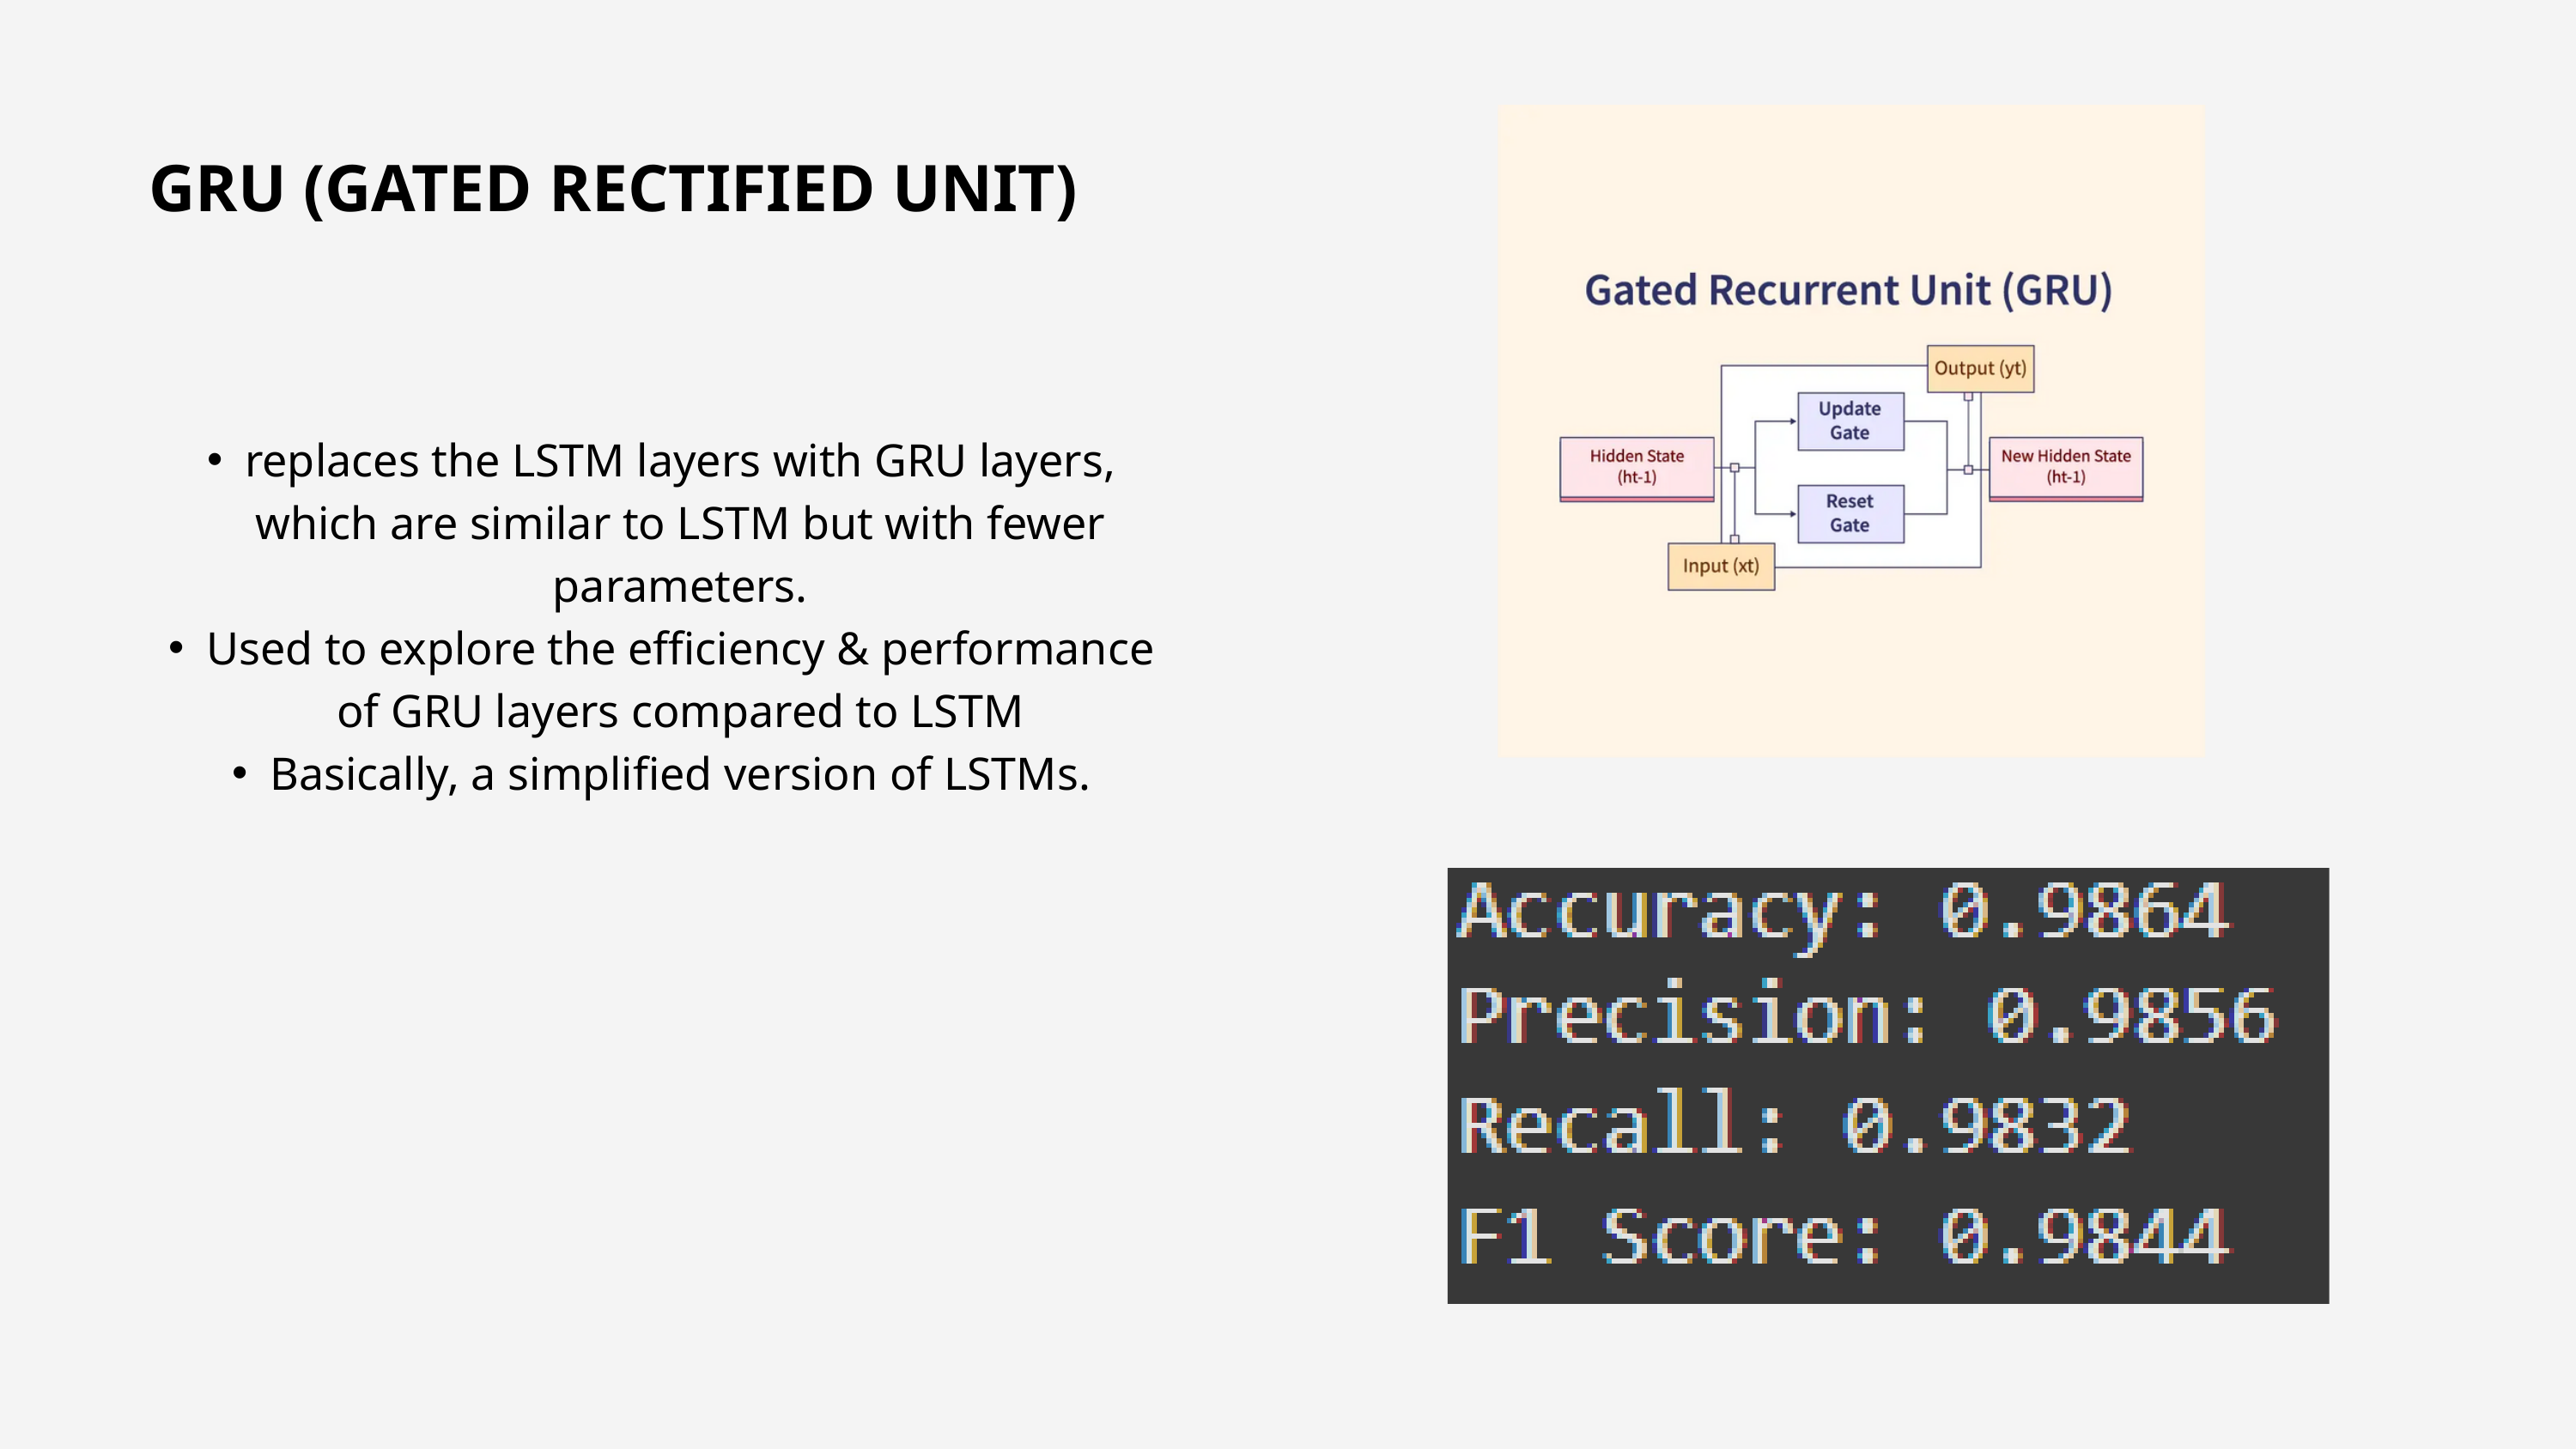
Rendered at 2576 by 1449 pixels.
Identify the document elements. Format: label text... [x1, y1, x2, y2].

text_box [1498, 105, 2206, 758]
text_box GRU (GATED RECTIFIED UNIT) [129, 134, 1098, 225]
text_box replaces the LSTM layers with GRU layers, which are similar to LSTM but with fewer parameters. Used to explore the efficiency & performance of GRU layers compared to LSTM Basically, a simplified version of LSTMs. [129, 423, 1157, 889]
text_box [1447, 868, 2330, 1304]
